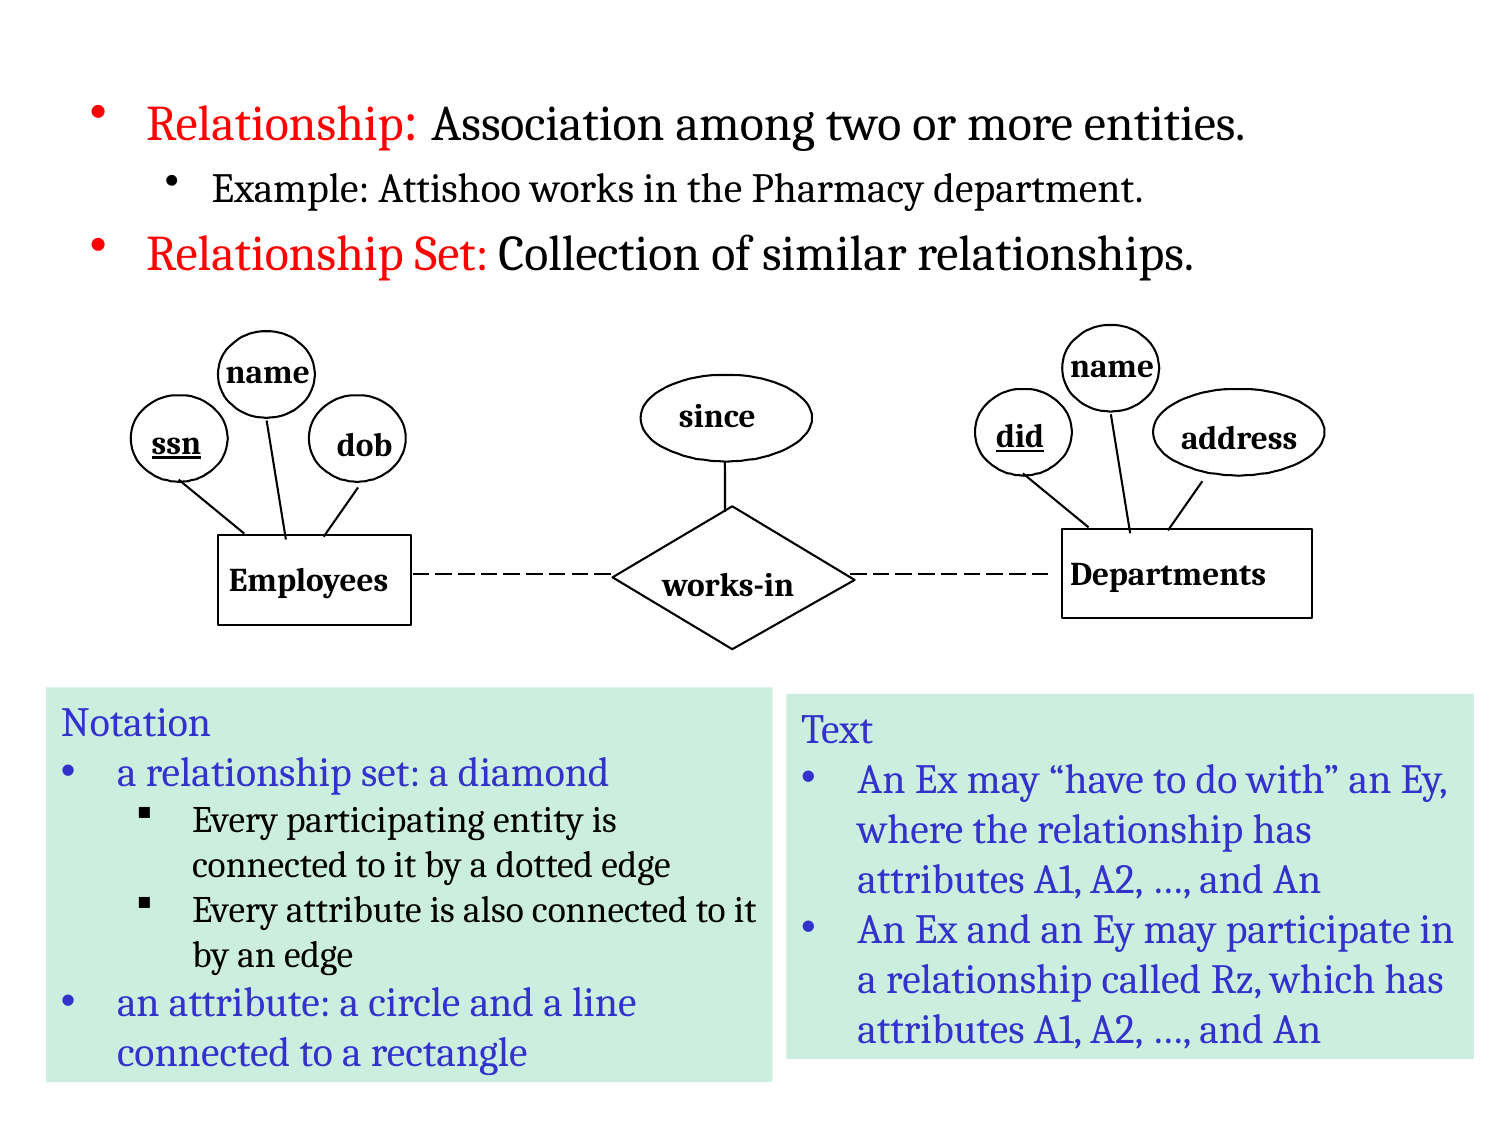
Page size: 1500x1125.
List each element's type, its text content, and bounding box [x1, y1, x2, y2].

text_box name [210, 342, 325, 398]
text_box [130, 418, 136, 459]
text_box [988, 462, 1059, 476]
text_box [308, 395, 398, 469]
text_box [225, 398, 308, 418]
text_box did [981, 407, 1060, 462]
text_box Notation a relationship set: a diamond Every participating entity is connected to it by a dotted edge Every attribute is also connected to it by an edge an attribute: a circle and a line connected to a rectangle [46, 687, 773, 1083]
text_box address [1166, 409, 1313, 464]
text_box ssn [136, 413, 217, 468]
text_box [612, 556, 647, 599]
text_box [1078, 324, 1143, 336]
text_box [143, 468, 215, 483]
text_box [1153, 389, 1311, 456]
text_box Departments [1055, 544, 1282, 600]
text_box Employees [214, 550, 404, 606]
text_box [1313, 410, 1325, 454]
text_box dob [322, 415, 408, 470]
text_box name [1055, 336, 1170, 392]
text_box [975, 410, 981, 454]
text_box Text An Ex may “have to do with” an Ey, where the relationship has attributes A1, A2, …, and An An Ex and an Ey may participate in a relationship called Rz, which has attributes A1, A2, …, and An [786, 693, 1474, 1059]
text_box since [664, 386, 771, 442]
text_box [983, 389, 1073, 461]
text_box [234, 331, 299, 342]
text_box [668, 611, 800, 650]
text_box [640, 375, 812, 462]
text_box [324, 470, 391, 483]
text_box works-in [647, 556, 810, 611]
text_box [648, 506, 855, 606]
text_box [1181, 464, 1297, 476]
text_box Relationship: Association among two or more entities. Example: Attishoo works in the Pharmacy department. Relationship Set: Collection of similar relationships. [75, 75, 1457, 350]
text_box [139, 395, 228, 466]
text_box [1062, 528, 1313, 619]
text_box [217, 535, 412, 625]
text_box [1069, 392, 1152, 412]
